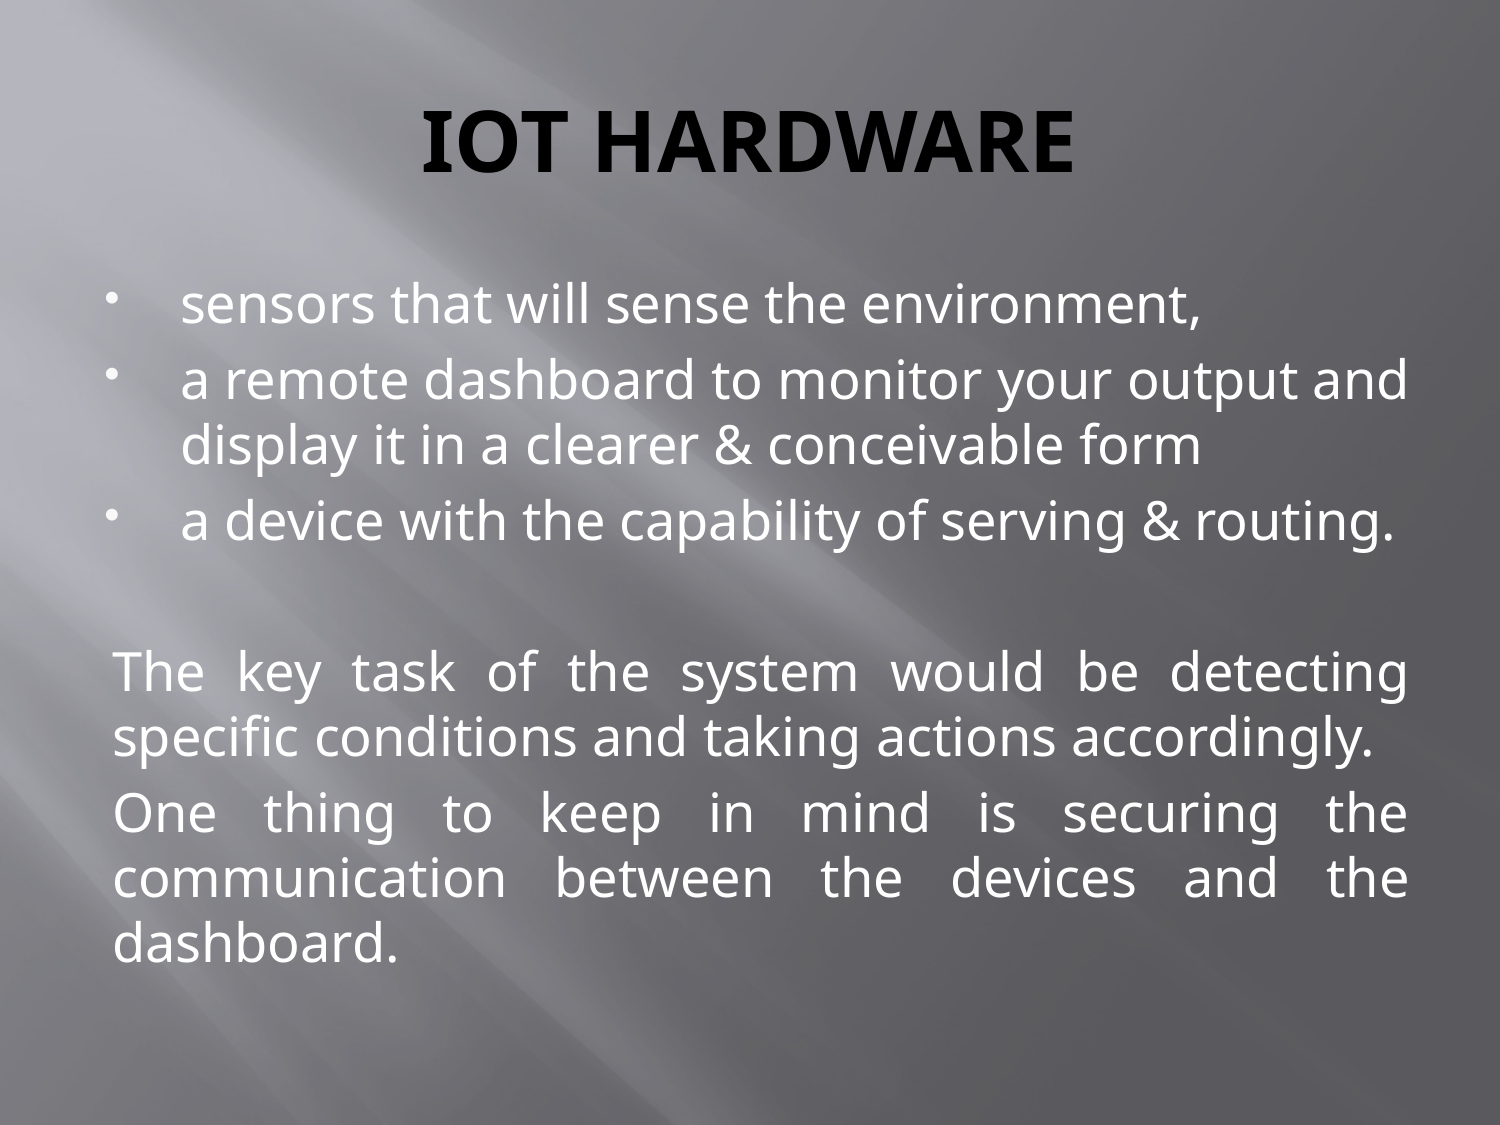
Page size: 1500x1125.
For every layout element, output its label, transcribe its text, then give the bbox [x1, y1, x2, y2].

title IOT HARDWARE [75, 45, 1425, 233]
list sensors that will sense the environment, a remote dashboard to monitor your output and display it in a clearer & conceivable form a device with the capability of serving & routing. The key task of the system would be detecting specific conditions and taking actions accordingly. One thing to keep in mind is securing the communication between the devices and the dashboard. [75, 262, 1425, 1035]
